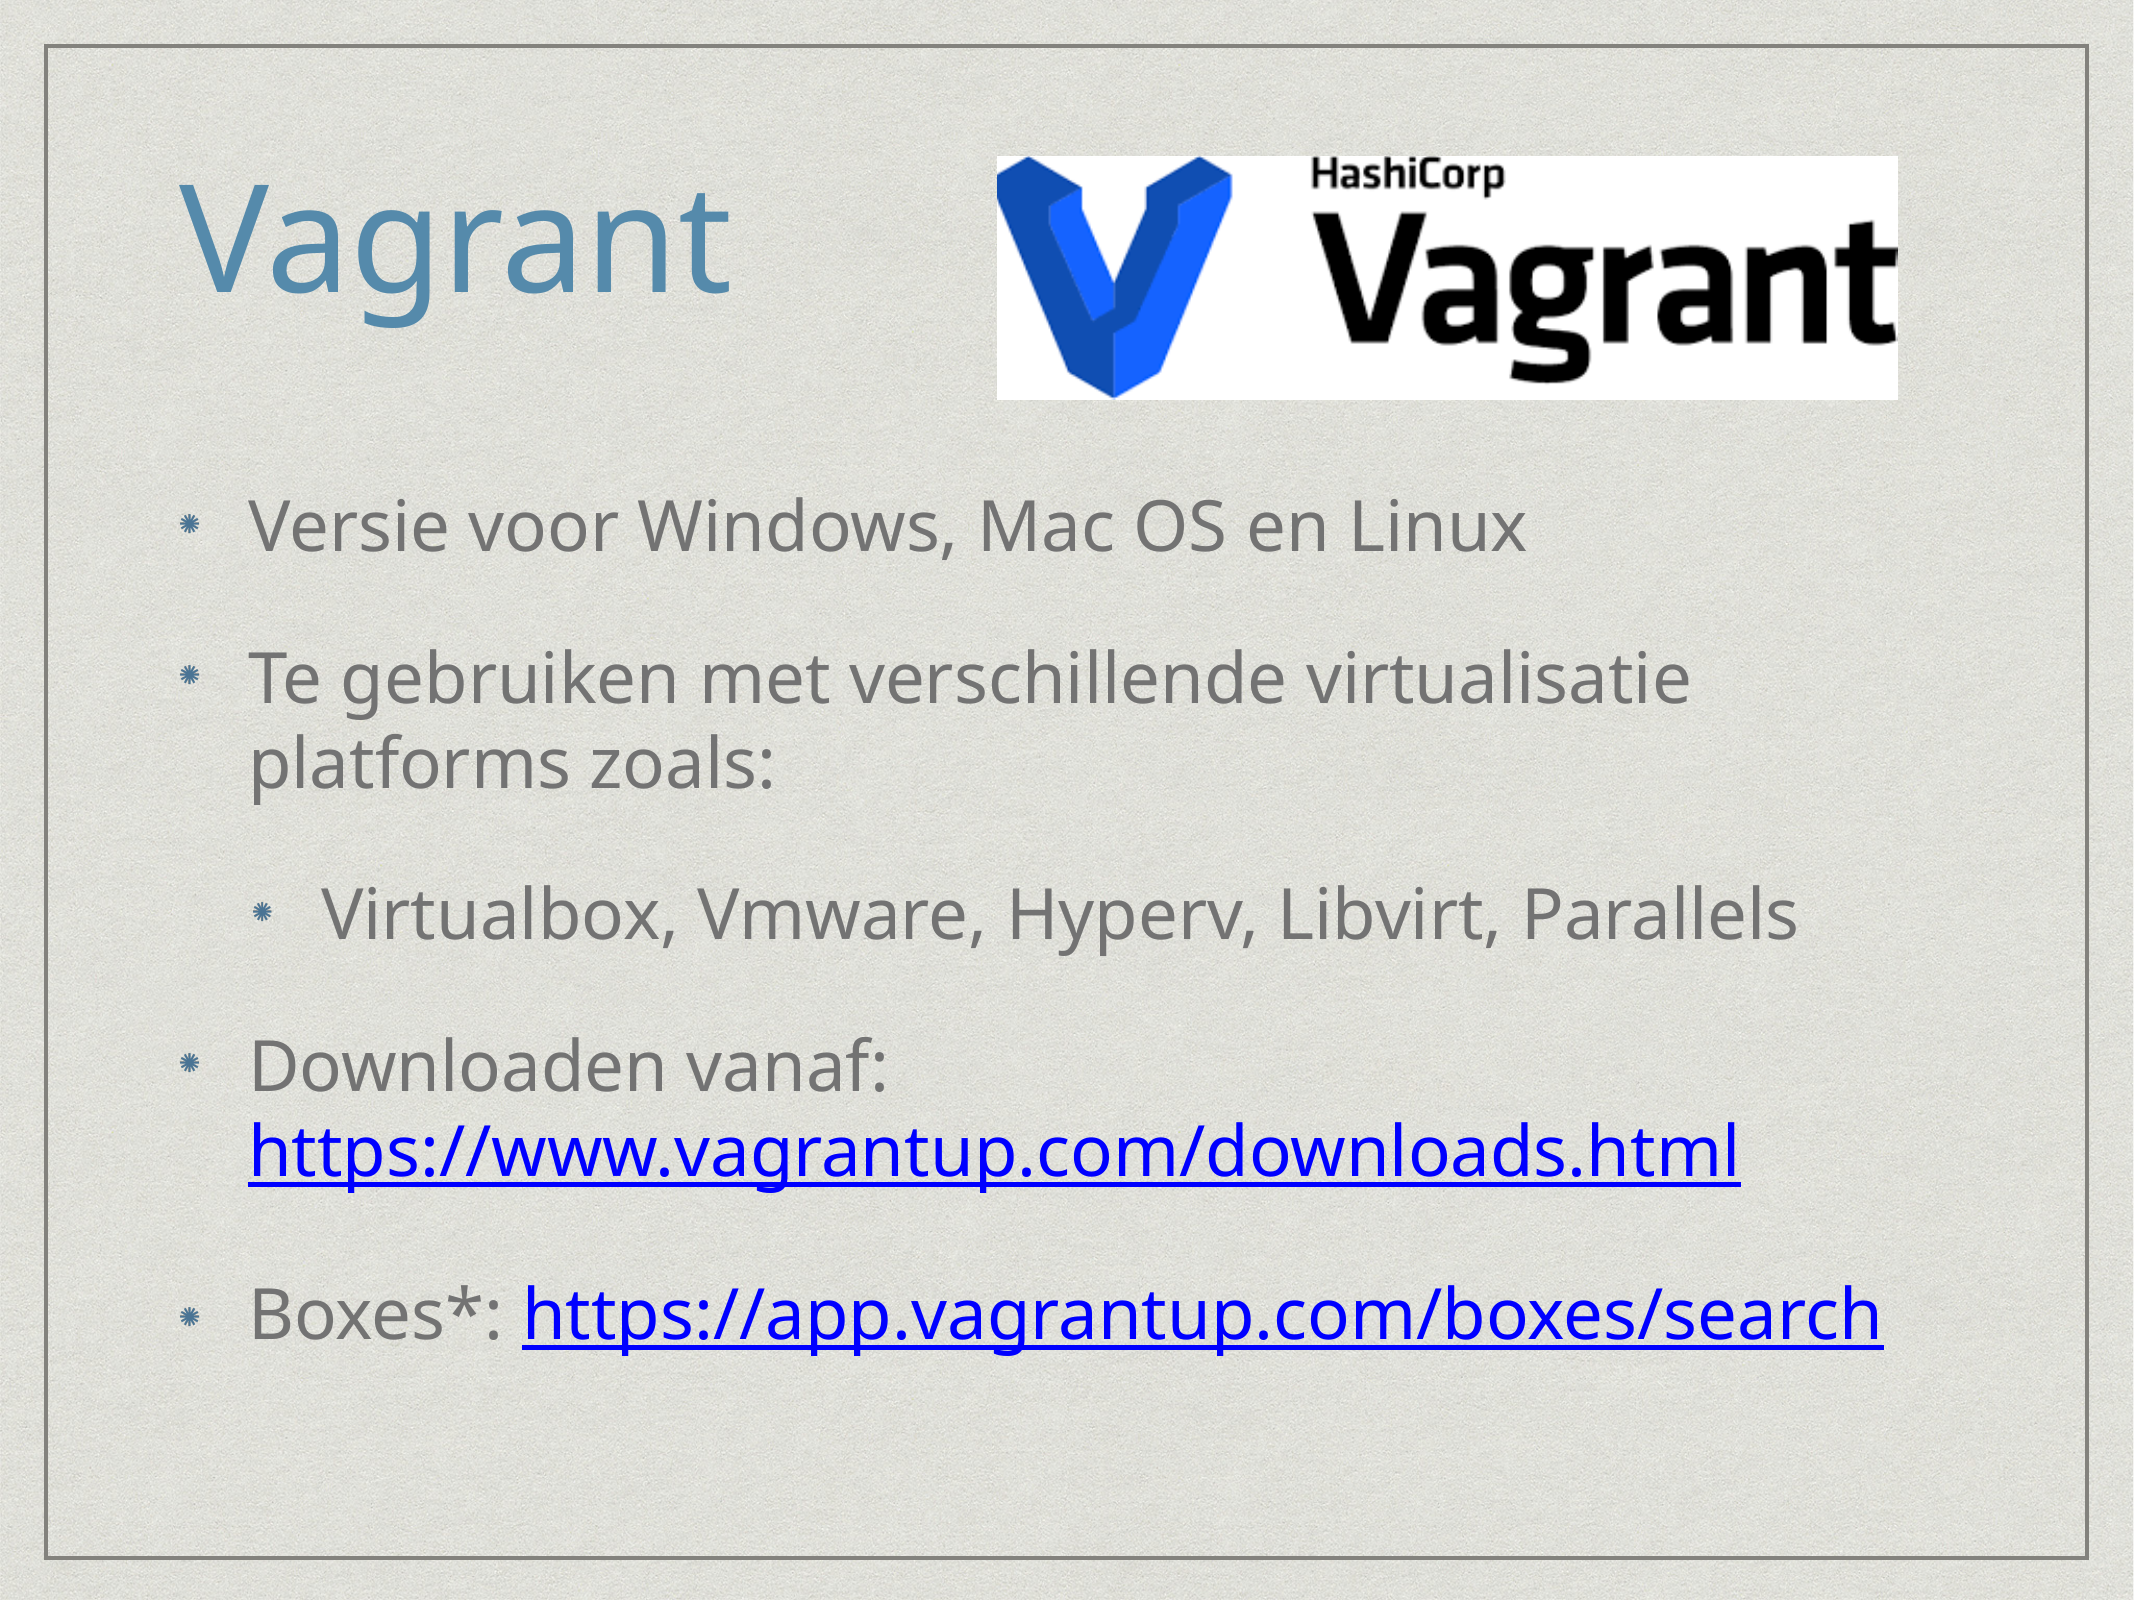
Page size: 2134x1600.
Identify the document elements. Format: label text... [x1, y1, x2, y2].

title Vagrant [170, 43, 1963, 445]
list Versie voor Windows, Mac OS en Linux Te gebruiken met verschillende virtualisatie platforms zoals: Virtualbox, Vmware, Hyperv, Libvirt, Parallels Downloaden vanaf: https://www.vagrantup.com/downloads.html Boxes*: https://app.vagrantup.com/boxes/search [170, 453, 1963, 1393]
picture [0, 0, 2134, 1600]
